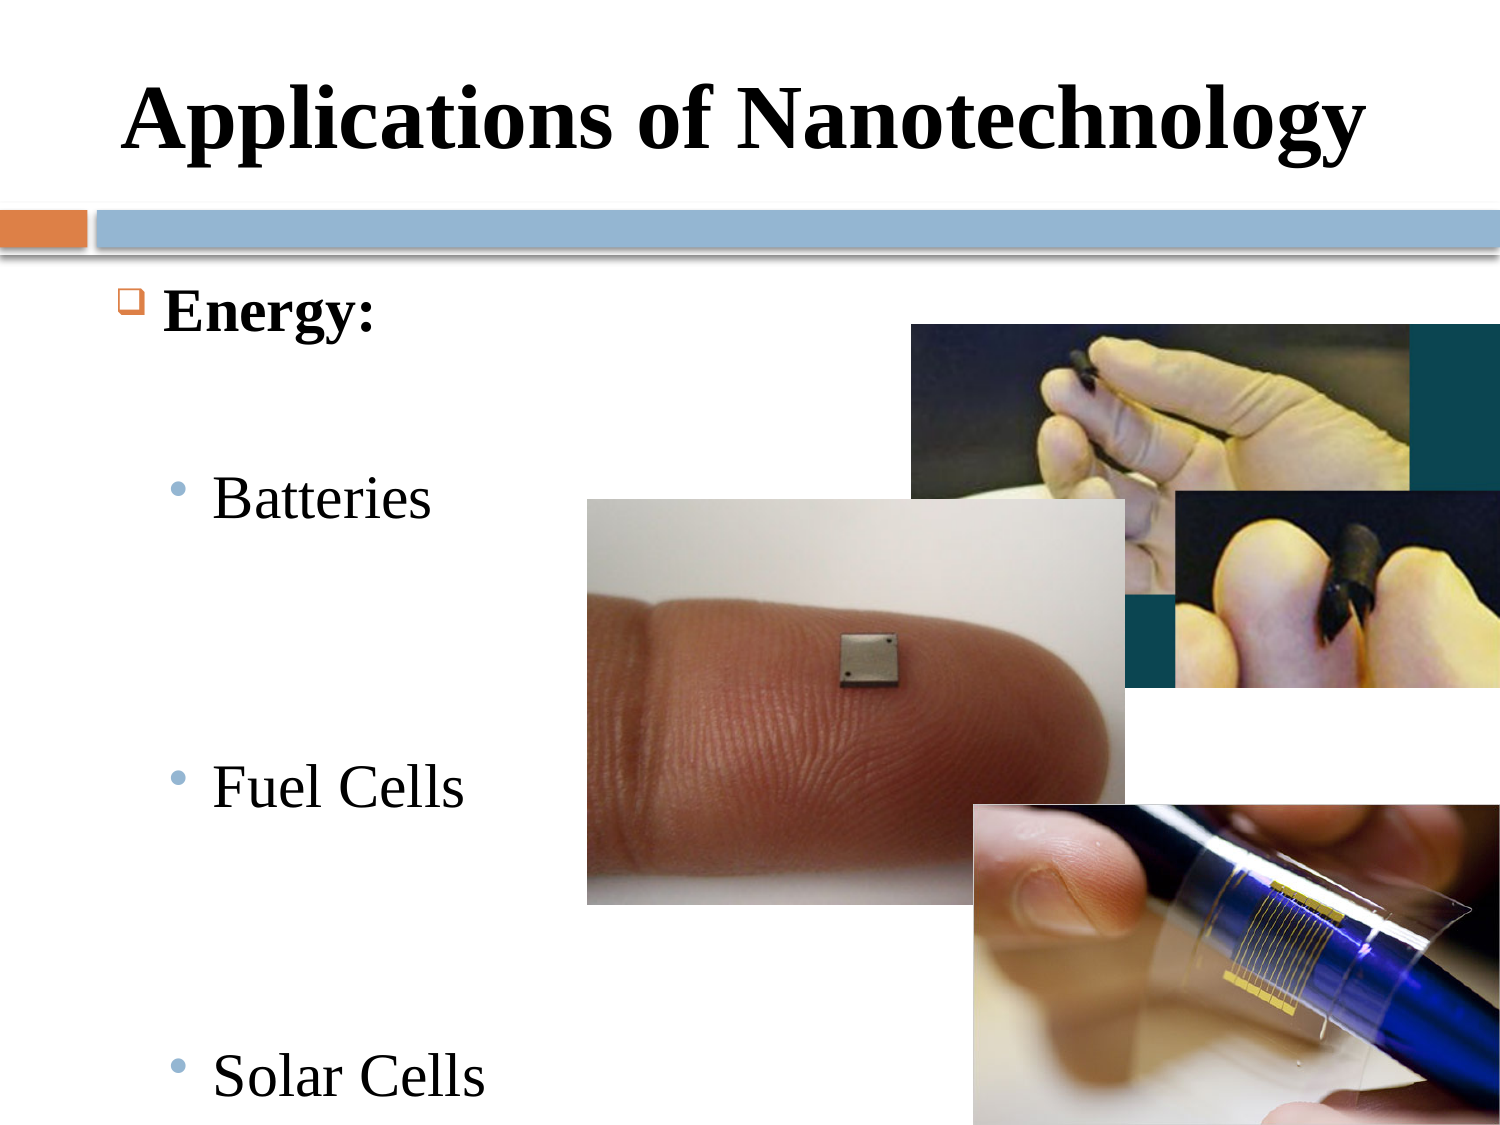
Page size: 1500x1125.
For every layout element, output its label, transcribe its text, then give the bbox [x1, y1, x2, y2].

list Energy: Batteries Fuel Cells Solar Cells [100, 262, 1438, 1125]
picture [587, 324, 1500, 1125]
text_box Applications of Nanotechnology [105, 49, 1386, 175]
